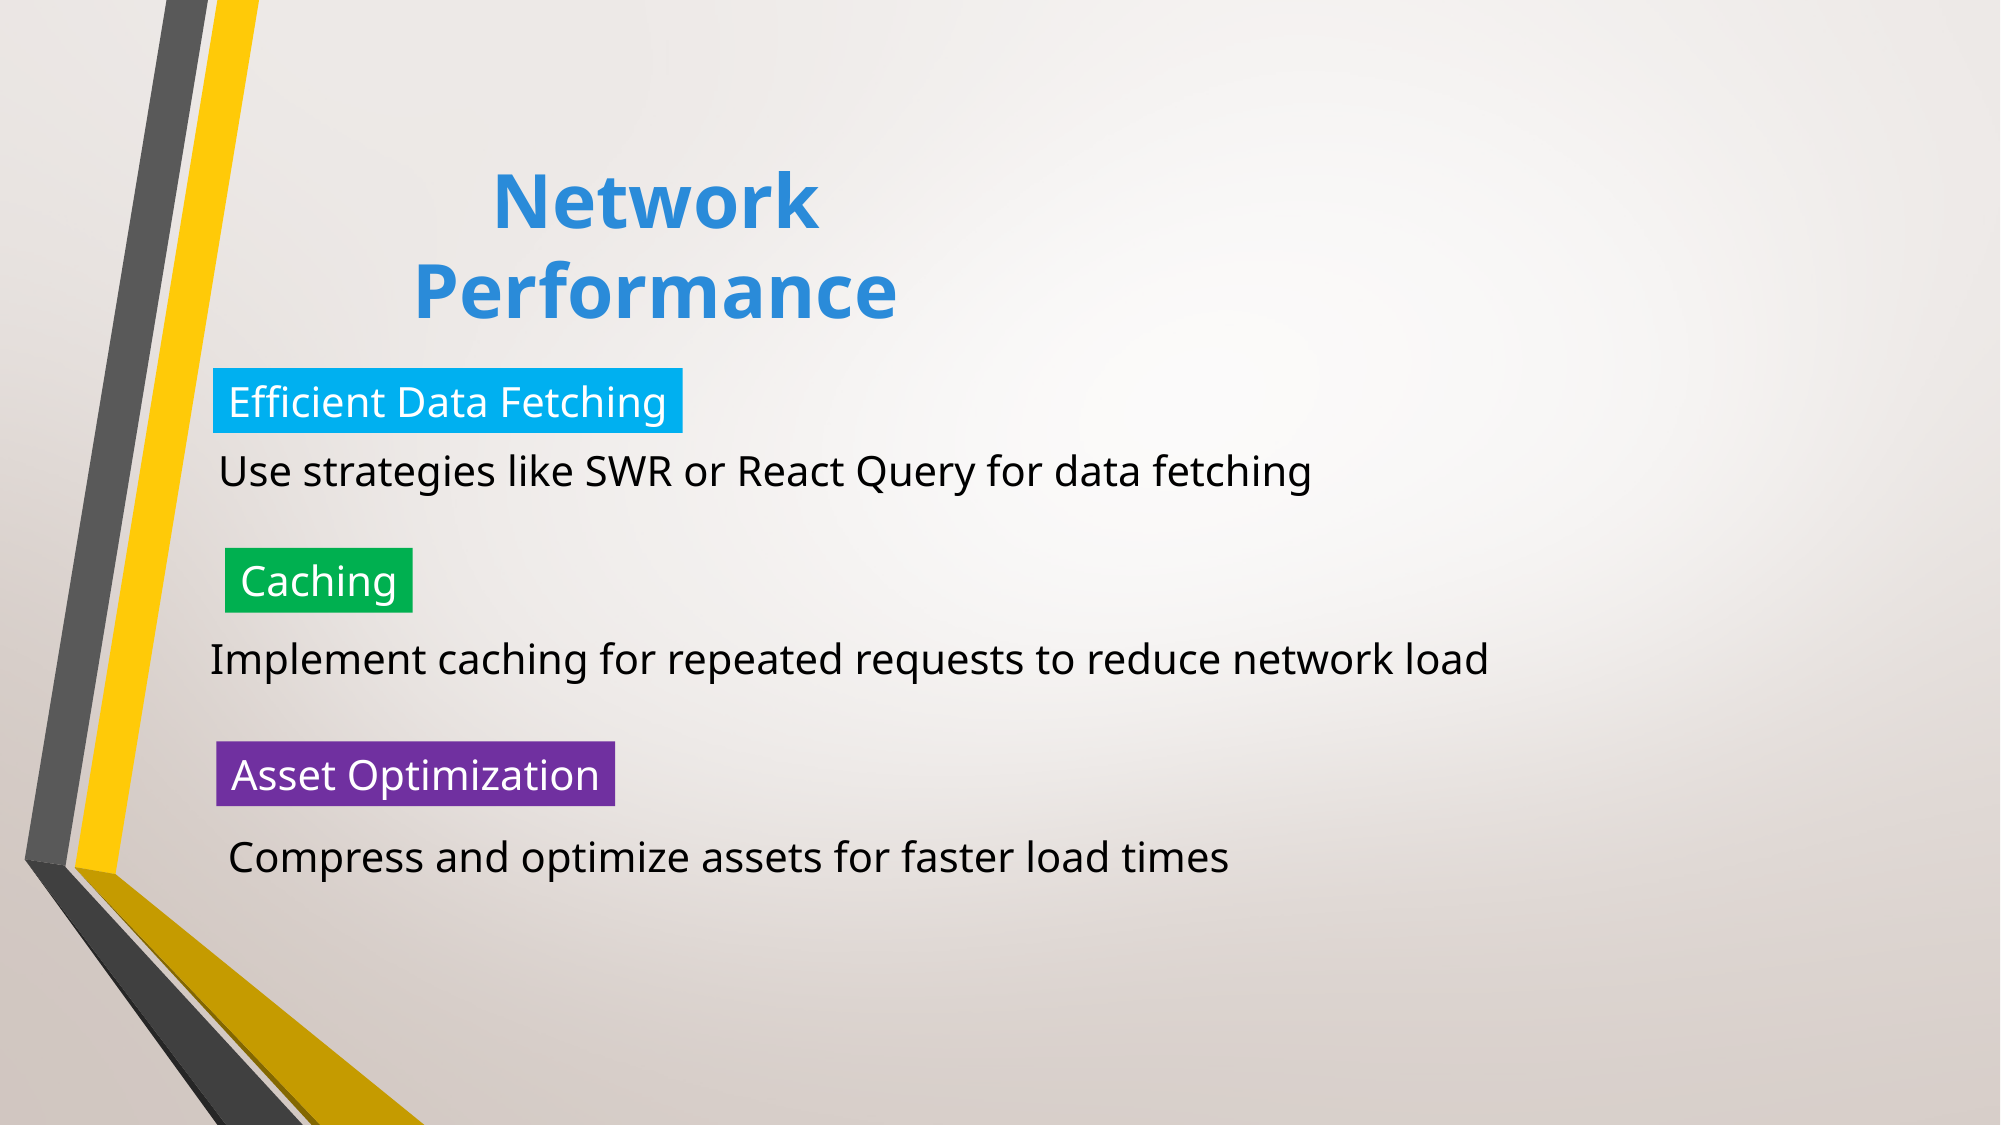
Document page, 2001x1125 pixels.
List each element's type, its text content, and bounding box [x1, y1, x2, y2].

text_box Asset Optimization [216, 741, 616, 807]
text_box Implement caching for repeated requests to reduce network load [195, 625, 1505, 691]
text_box Compress and optimize assets for faster load times [213, 823, 1245, 889]
text_box Caching [225, 547, 413, 613]
text_box Use strategies like SWR or React Query for data fetching [203, 437, 1329, 503]
text_box Efficient Data Fetching [213, 368, 683, 433]
title Network Performance [253, 184, 1059, 302]
